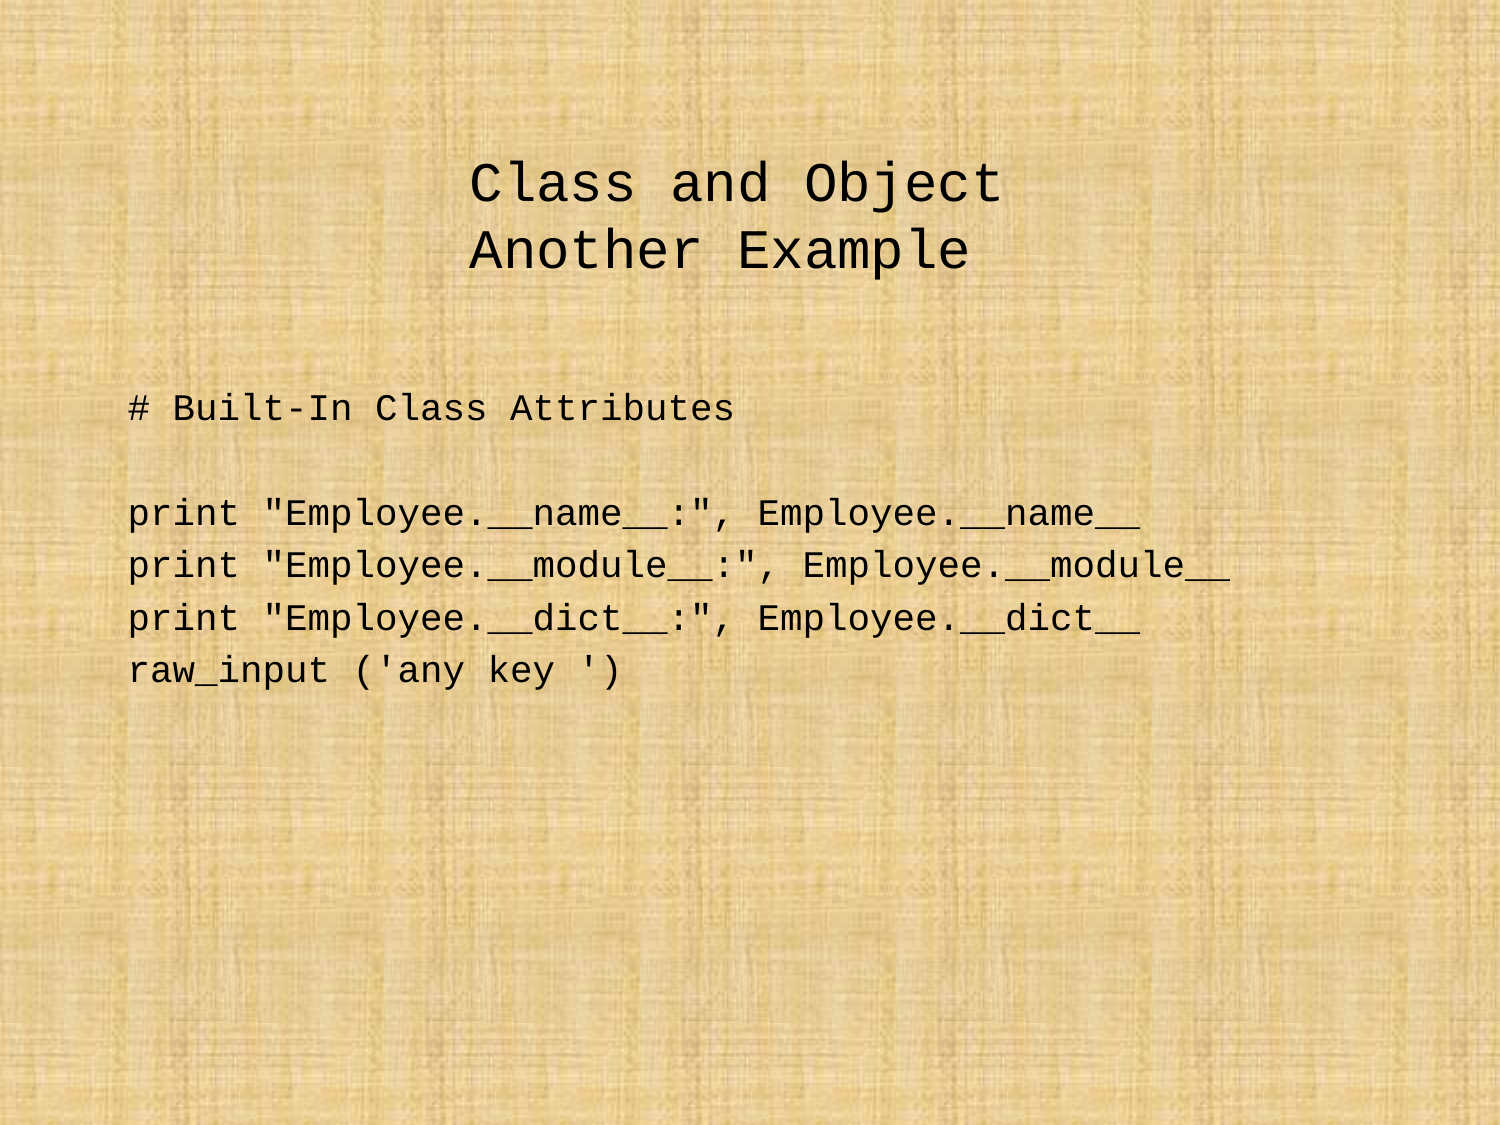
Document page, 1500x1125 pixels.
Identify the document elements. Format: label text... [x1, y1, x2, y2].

title Class and Object Another Example [99, 137, 1375, 288]
subtitle # Built-In Class Attributes print "Employee.__name__:", Employee.__name__ print "Employee.__module__:", Employee.__module__ print "Employee.__dict__:", Employee.__dict__ raw_input ('any key ') [112, 375, 1388, 963]
picture [0, 0, 1500, 1125]
